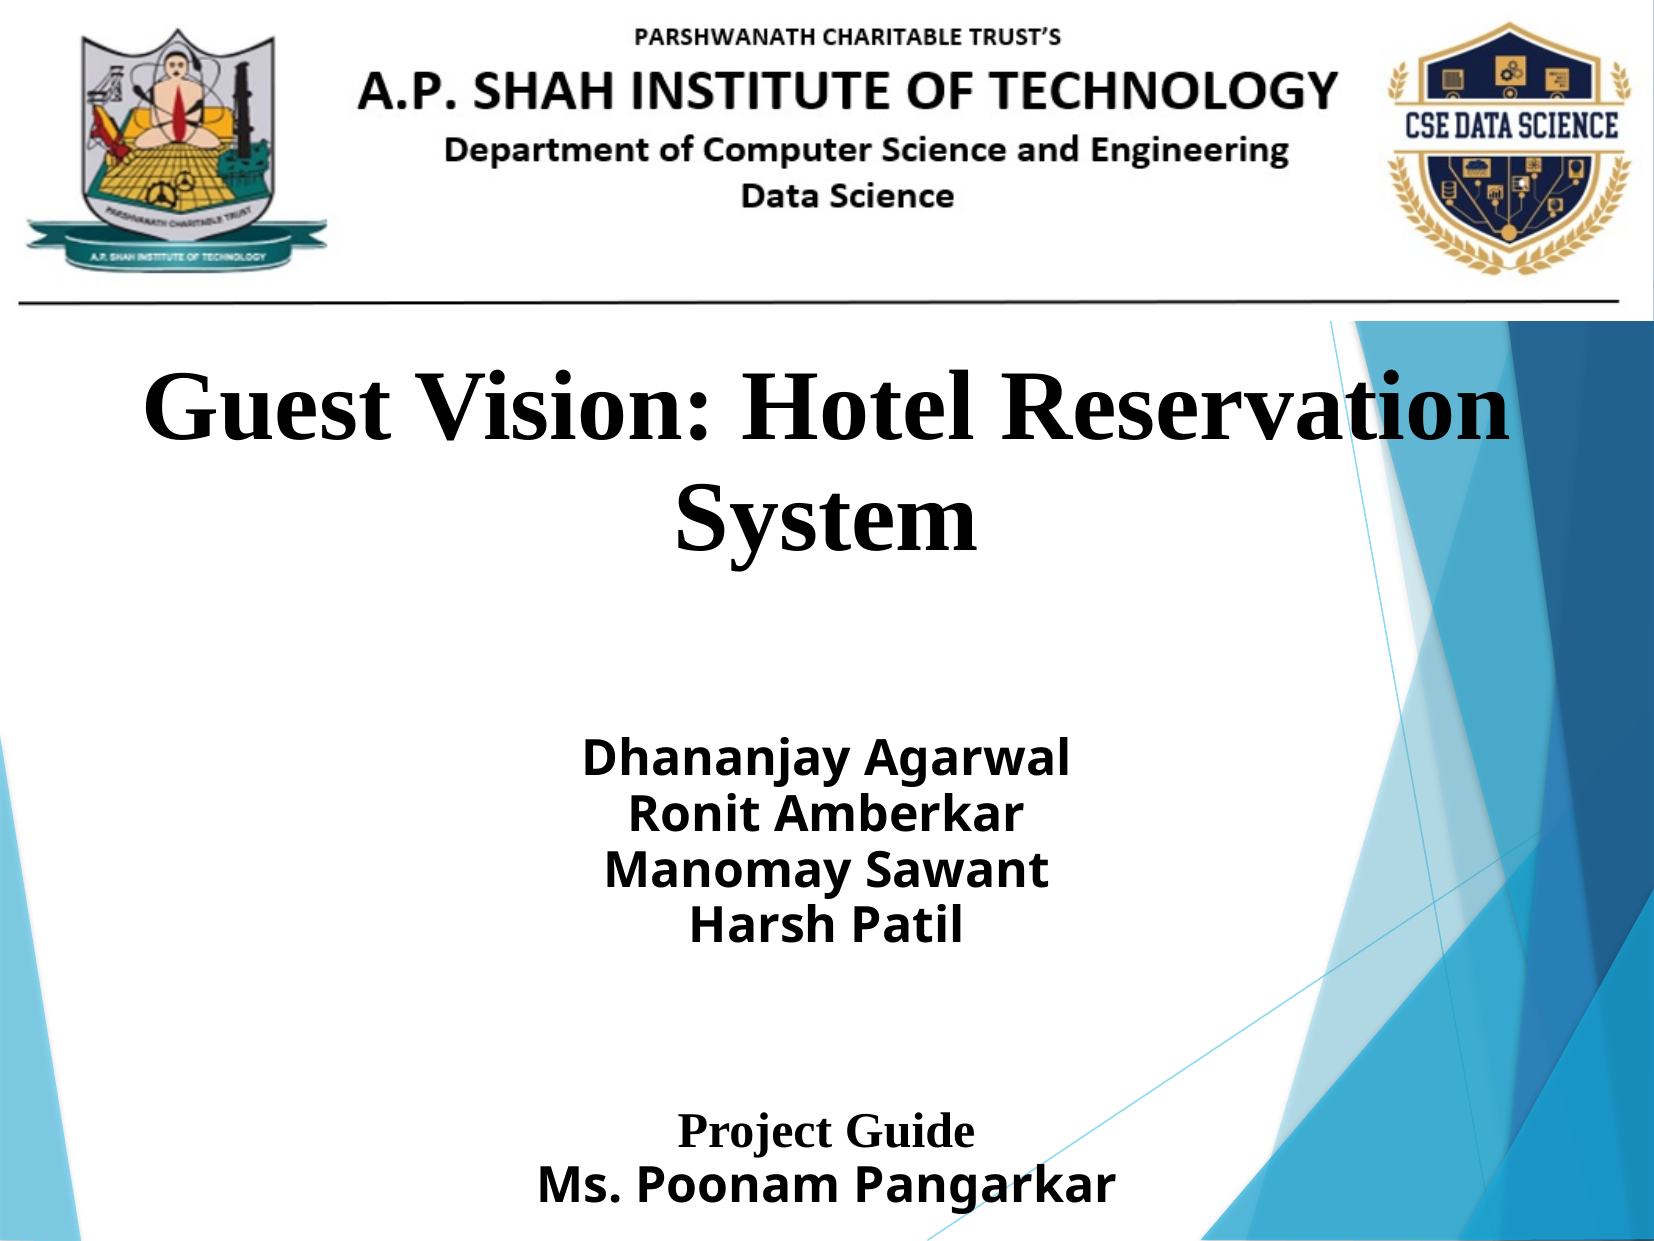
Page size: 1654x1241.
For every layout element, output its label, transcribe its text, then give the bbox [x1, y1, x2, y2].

picture [0, 0, 1654, 321]
text_box Guest Vision: Hotel Reservation System Dhananjay Agarwal Ronit Amberkar Manomay Sawant Harsh Patil Project Guide Ms. Poonam Pangarkar [82, 371, 1571, 1187]
